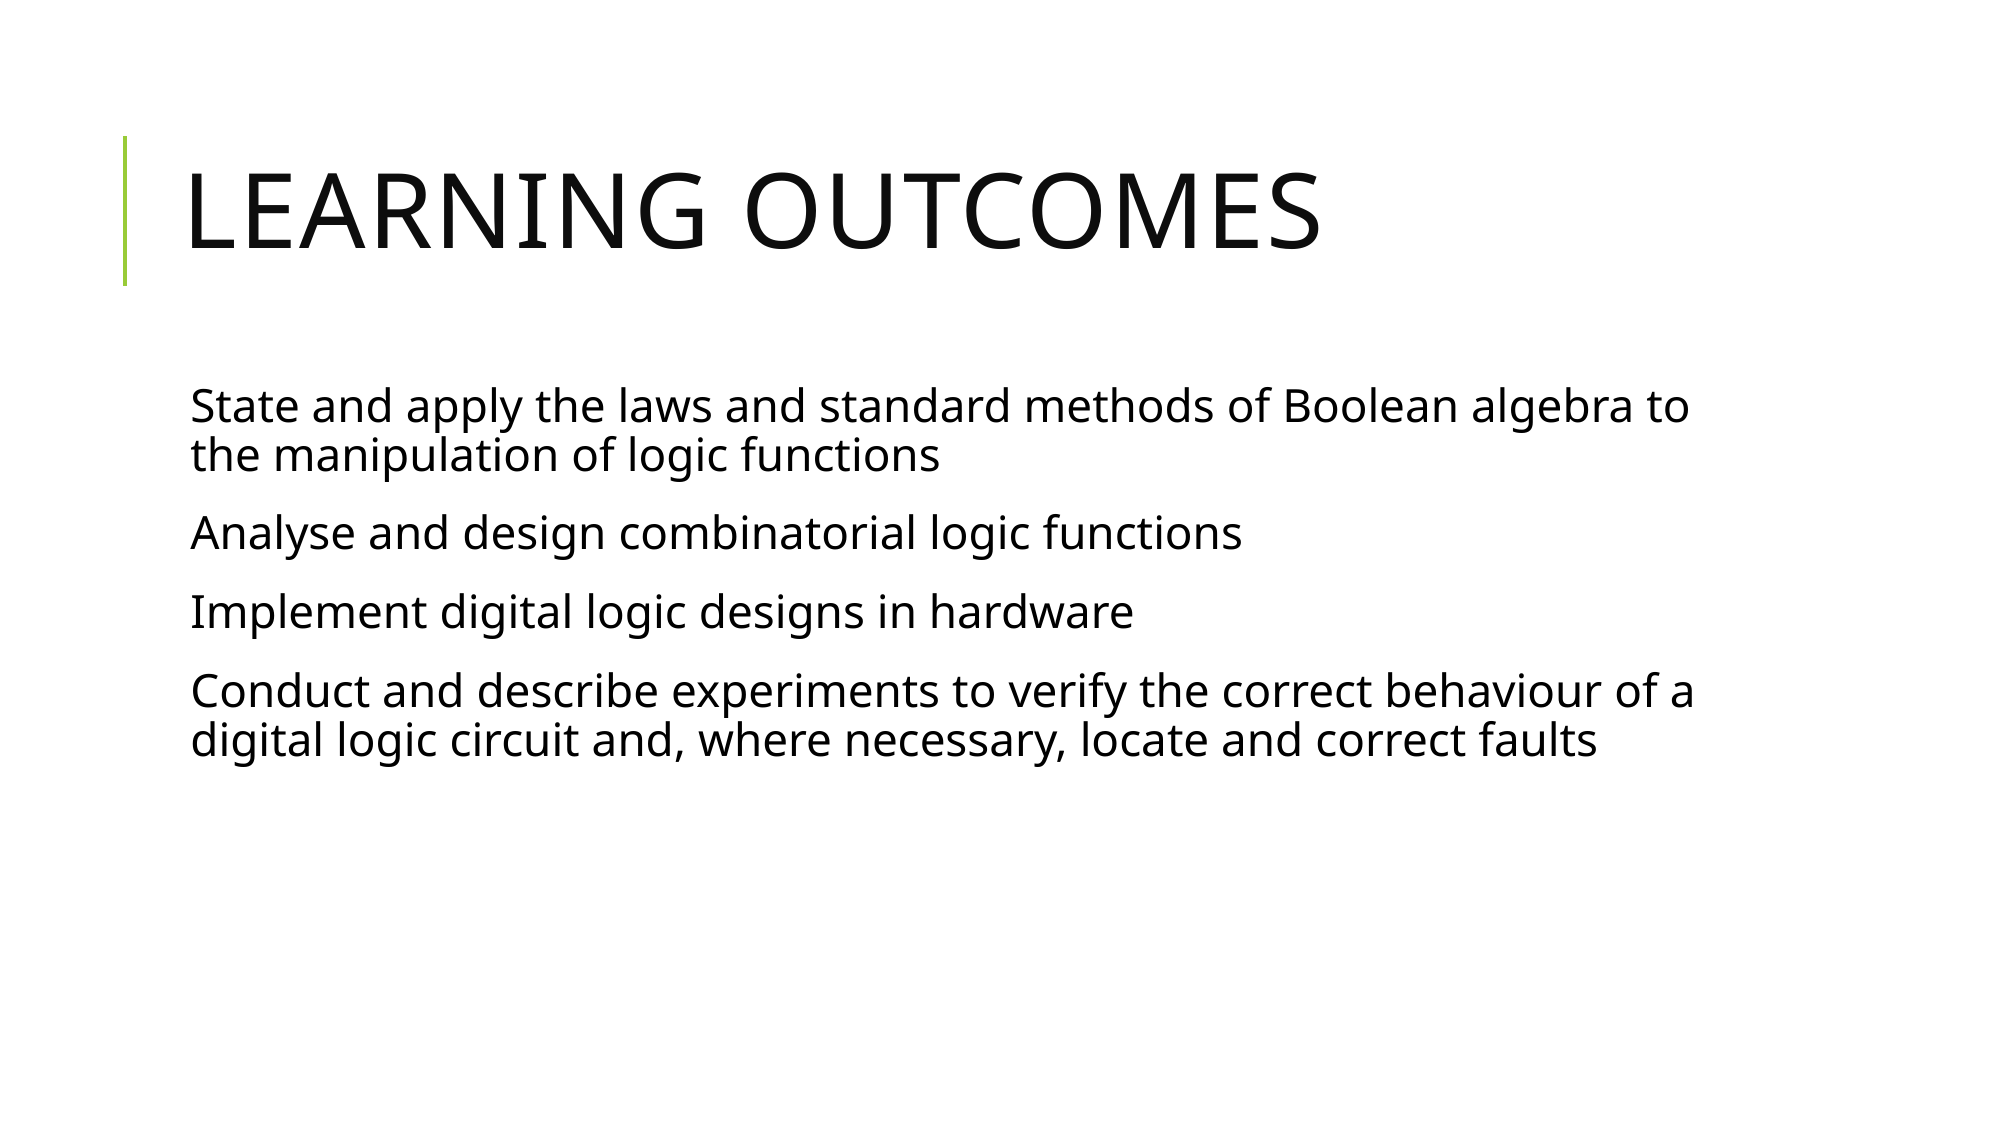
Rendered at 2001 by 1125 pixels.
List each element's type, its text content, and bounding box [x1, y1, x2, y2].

list State and apply the laws and standard methods of Boolean algebra to the manipulation of logic functions Analyse and design combinatorial logic functions Implement digital logic designs in hardware Conduct and describe experiments to verify the correct behaviour of a digital logic circuit and, where necessary, locate and correct faults [168, 375, 1763, 1035]
title Learning Outcomes [168, 96, 1763, 342]
